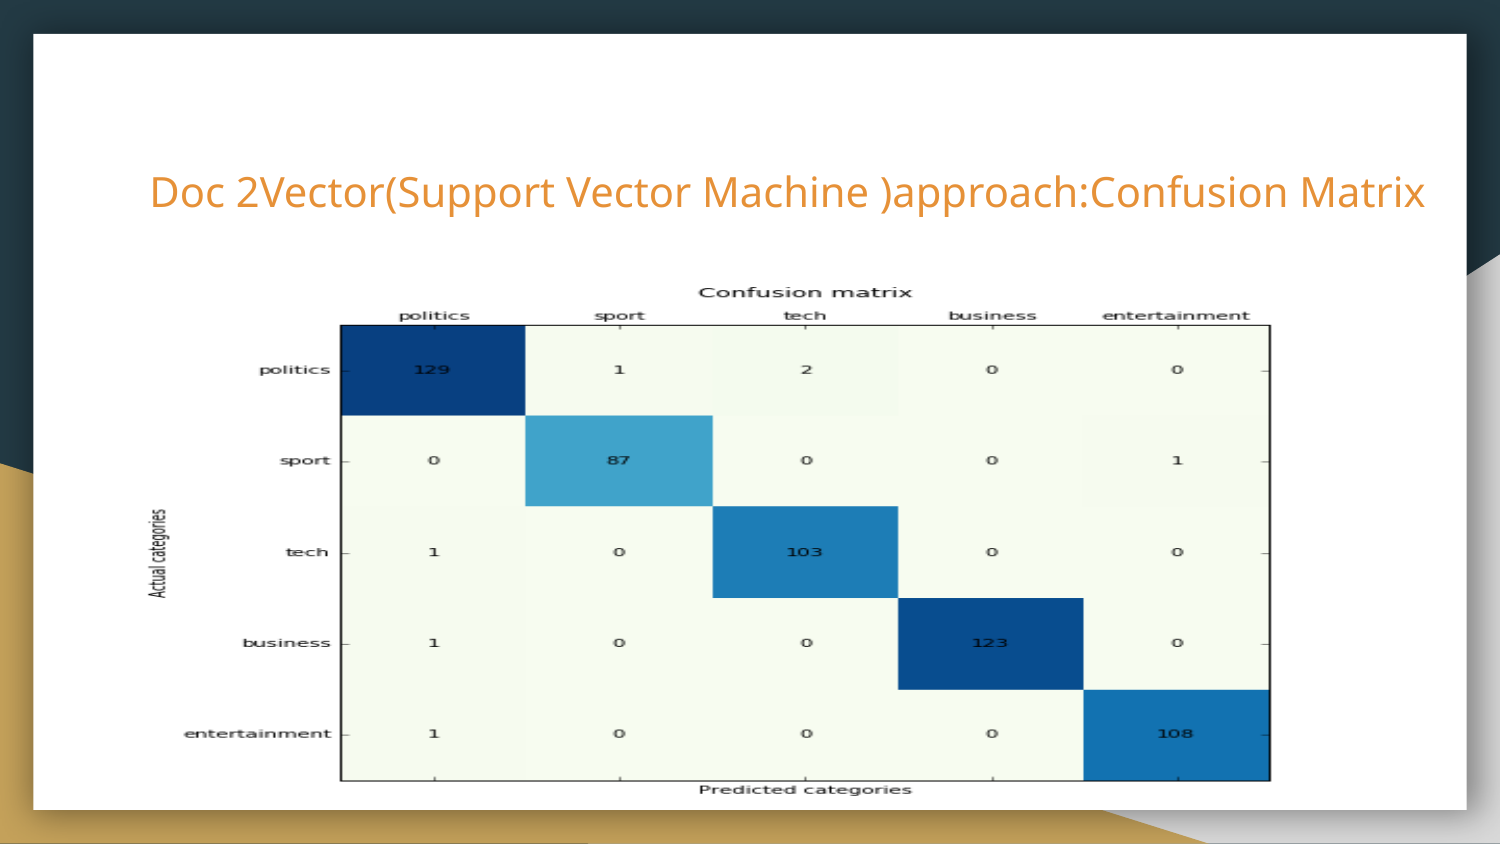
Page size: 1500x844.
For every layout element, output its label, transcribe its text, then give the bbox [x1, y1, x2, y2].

title Doc 2Vector(Support Vector Machine )approach:Confusion Matrix [134, 138, 1445, 296]
picture [100, 282, 1436, 806]
